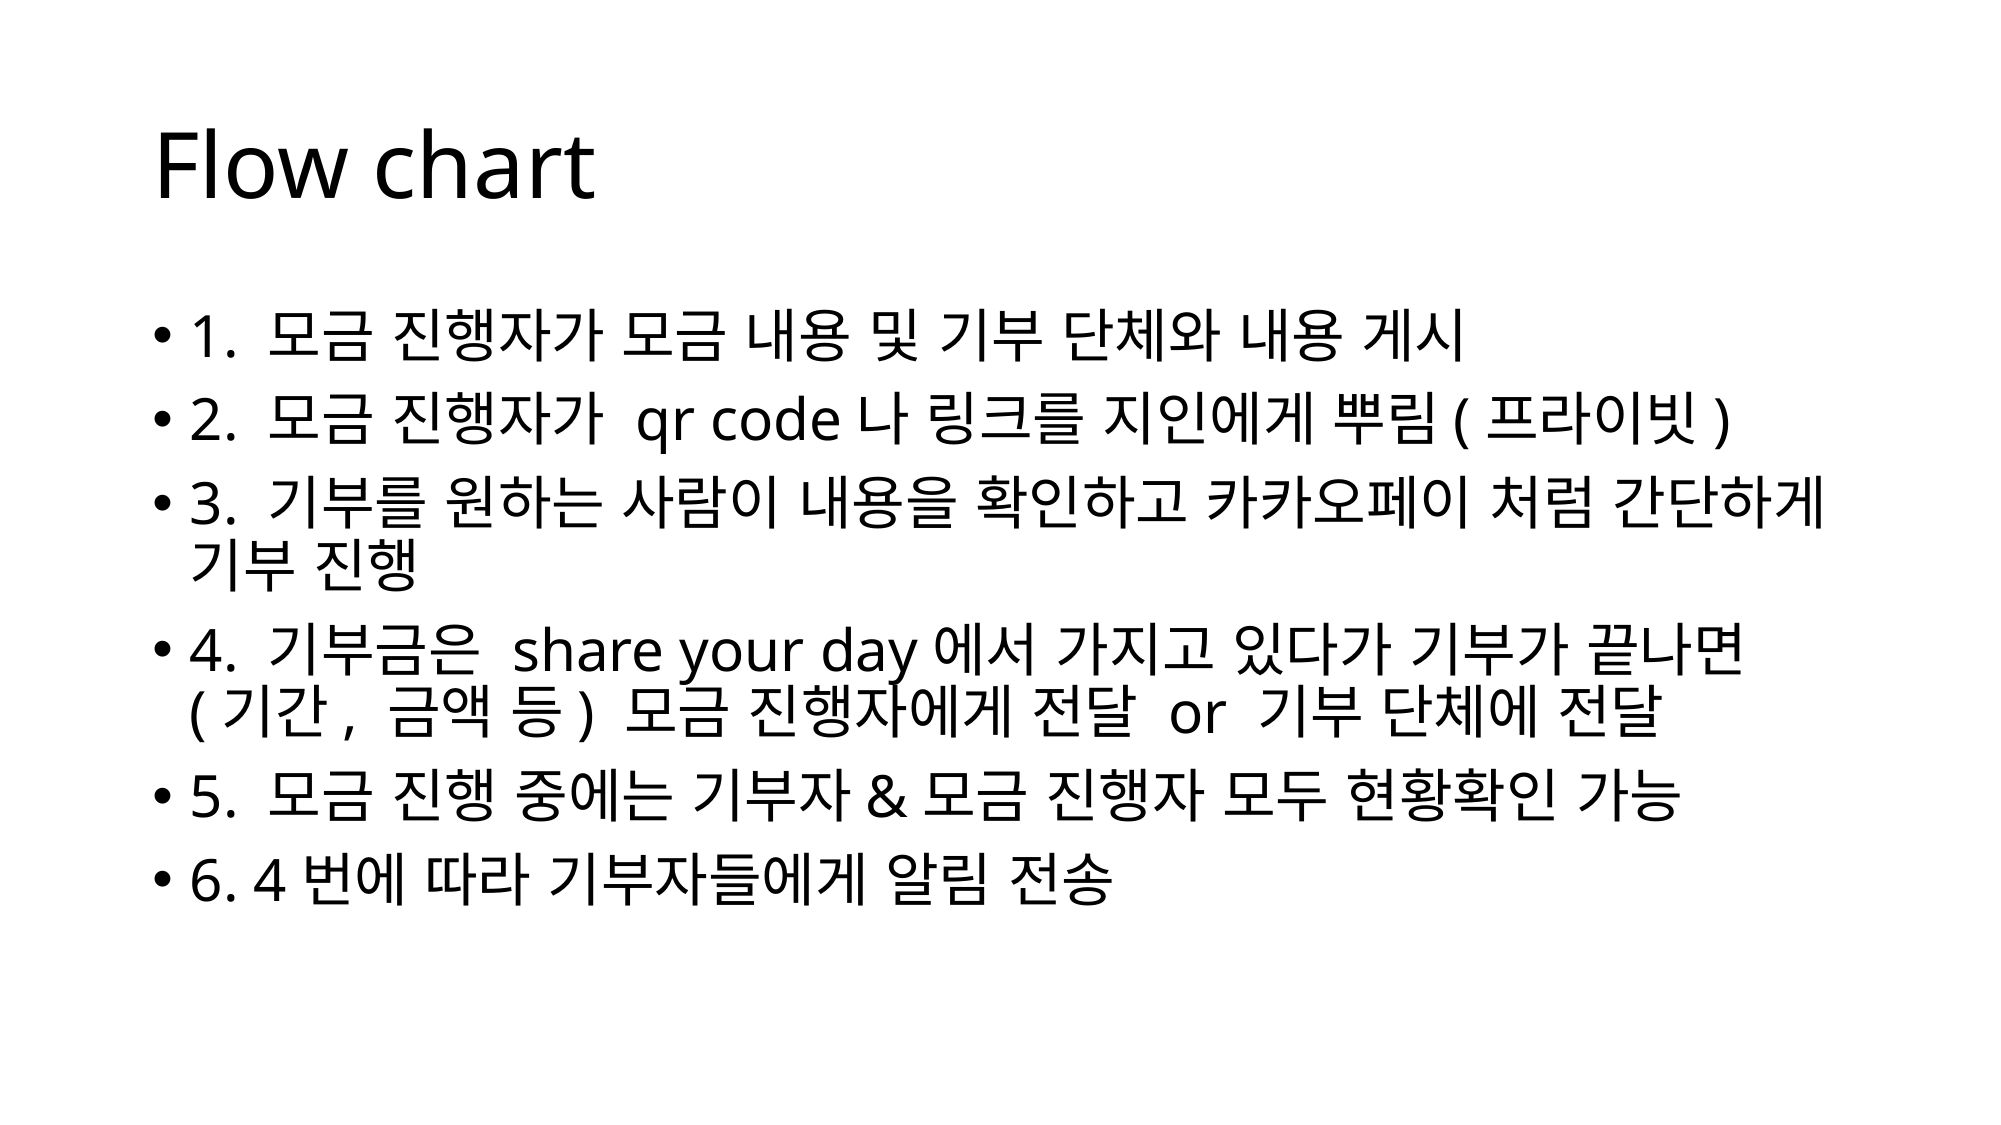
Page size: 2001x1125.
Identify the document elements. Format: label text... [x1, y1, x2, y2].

title Flow chart [137, 59, 1863, 278]
list 1. 모금 진행자가 모금 내용 및 기부 단체와 내용 게시 2. 모금 진행자가 qr code나 링크를 지인에게 뿌림(프라이빗) 3. 기부를 원하는 사람이 내용을 확인하고 카카오페이 처럼 간단하게 기부 진행 4. 기부금은 share your day에서 가지고 있다가 기부가 끝나면 (기간, 금액 등) 모금 진행자에게 전달 or 기부 단체에 전달 5. 모금 진행 중에는 기부자&모금 진행자 모두 현황확인 가능 6. 4번에 따라 기부자들에게 알림 전송 [137, 299, 1863, 1014]
